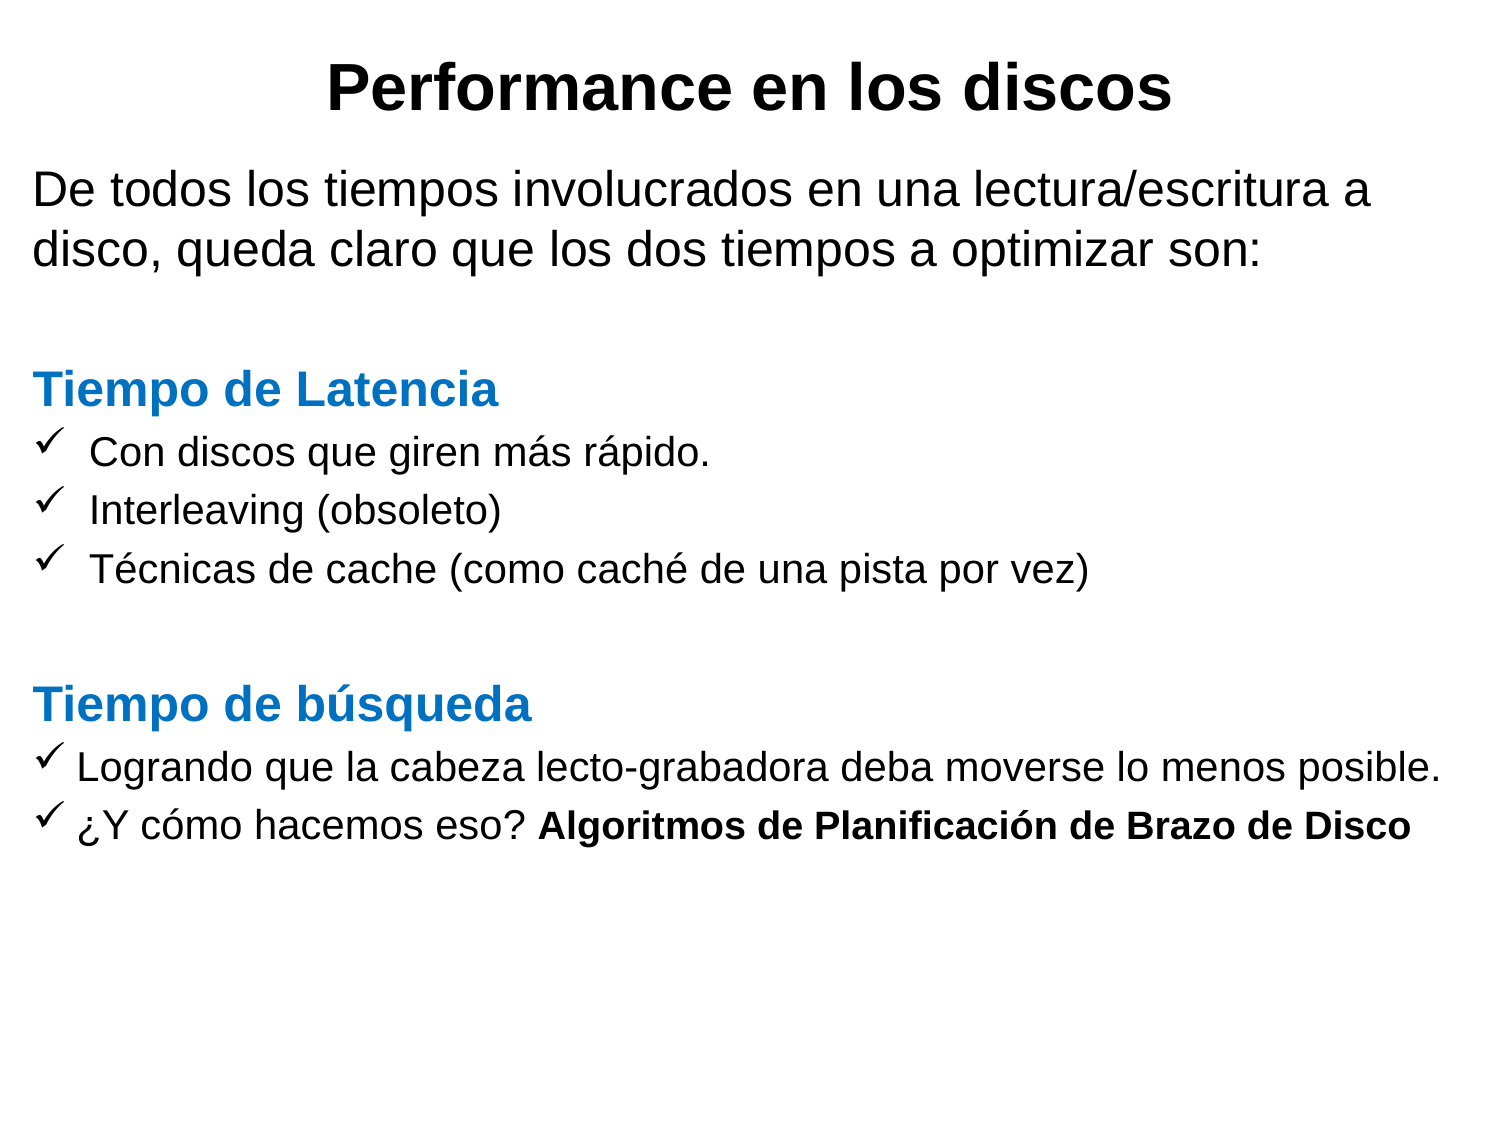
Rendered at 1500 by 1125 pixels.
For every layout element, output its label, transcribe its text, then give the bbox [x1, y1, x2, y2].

title Performance en los discos [112, 47, 1388, 119]
list De todos los tiempos involucrados en una lectura/escritura a disco, queda claro que los dos tiempos a optimizar son: Tiempo de Latencia Con discos que giren más rápido. Interleaving (obsoleto) Técnicas de cache (como caché de una pista por vez) Tiempo de búsqueda Logrando que la cabeza lecto-grabadora deba moverse lo menos posible. ¿Y cómo hacemos eso? Algoritmos de Planificación de Brazo de Disco [17, 149, 1471, 1059]
